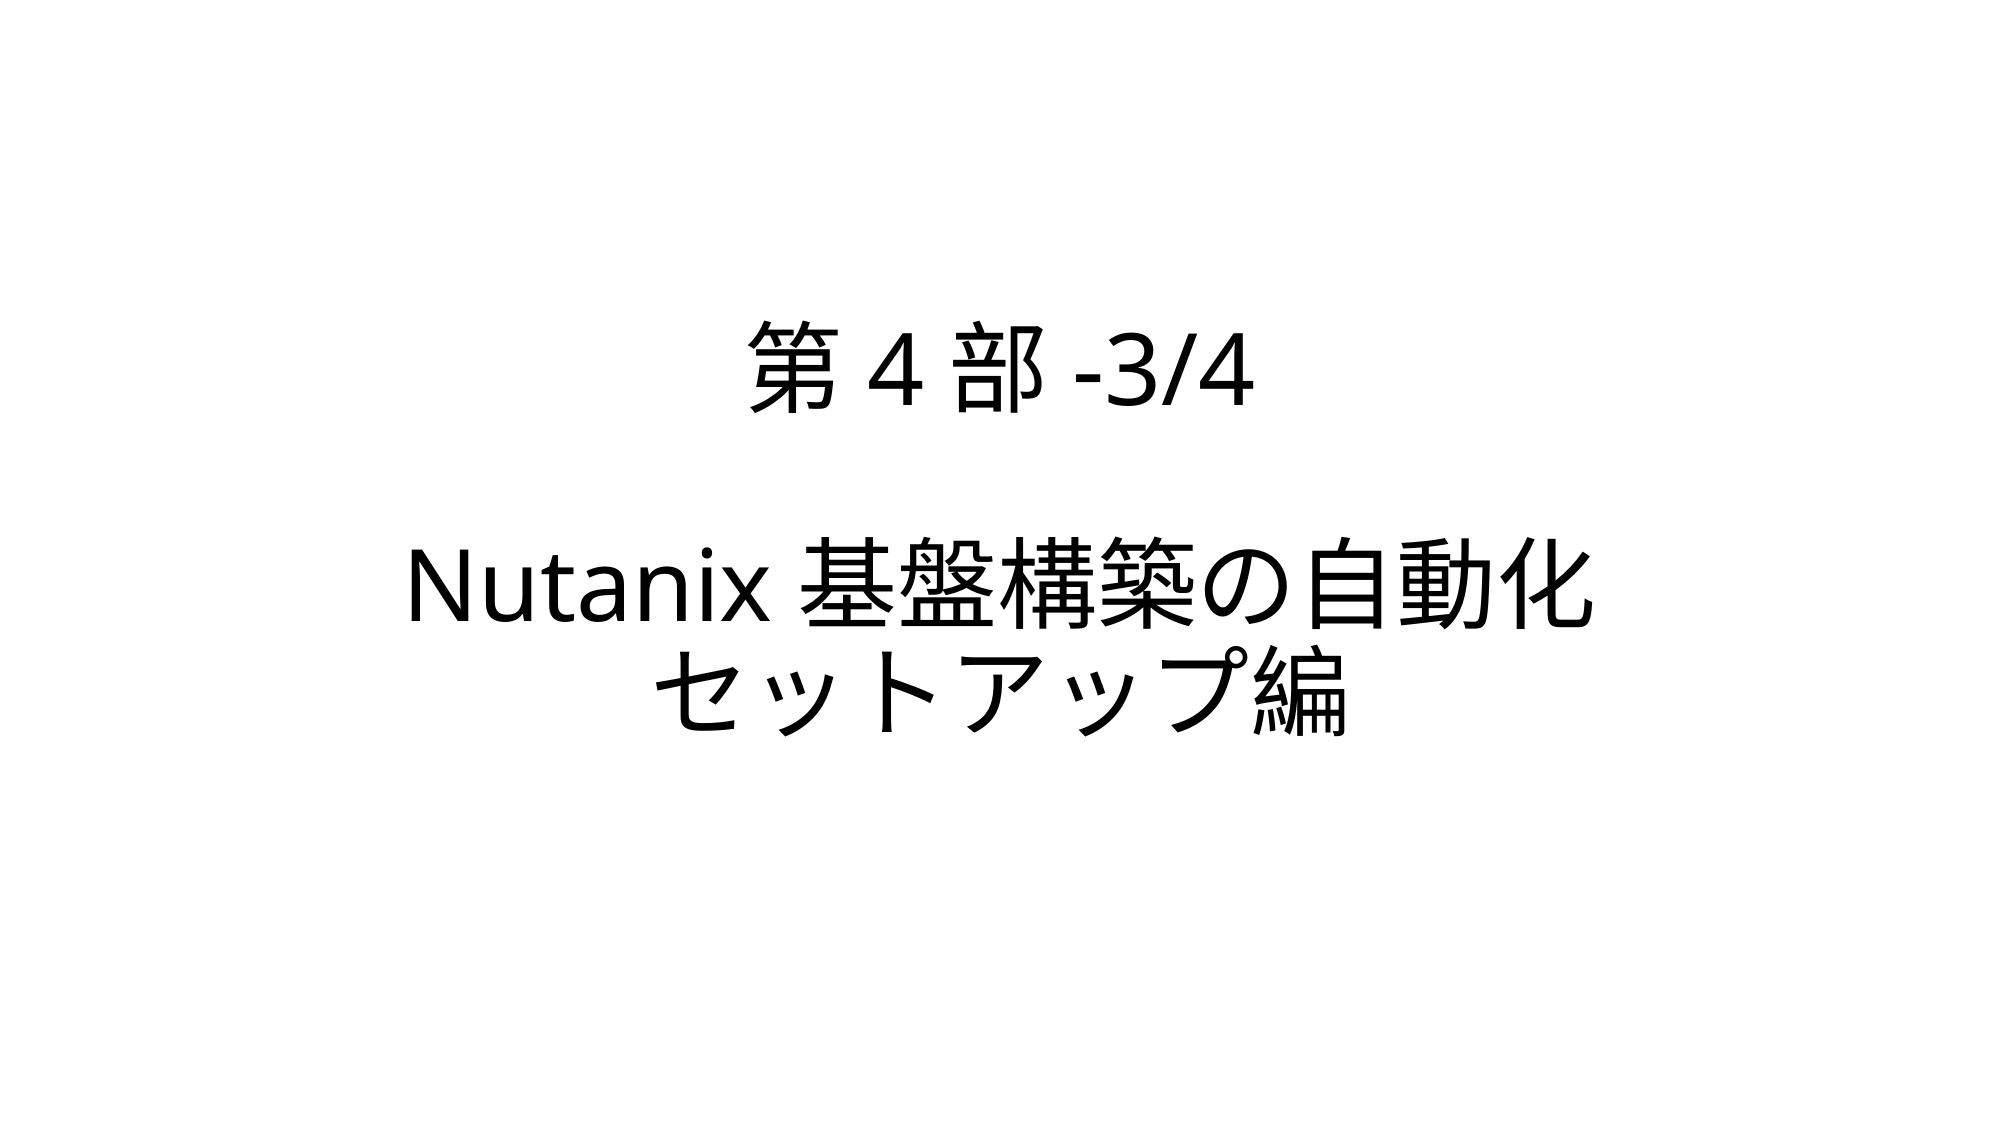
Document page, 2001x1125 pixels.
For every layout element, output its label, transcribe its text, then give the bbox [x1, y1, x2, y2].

title 第4部-3/4 Nutanix基盤構築の自動化 セットアップ編 [249, 255, 1750, 759]
